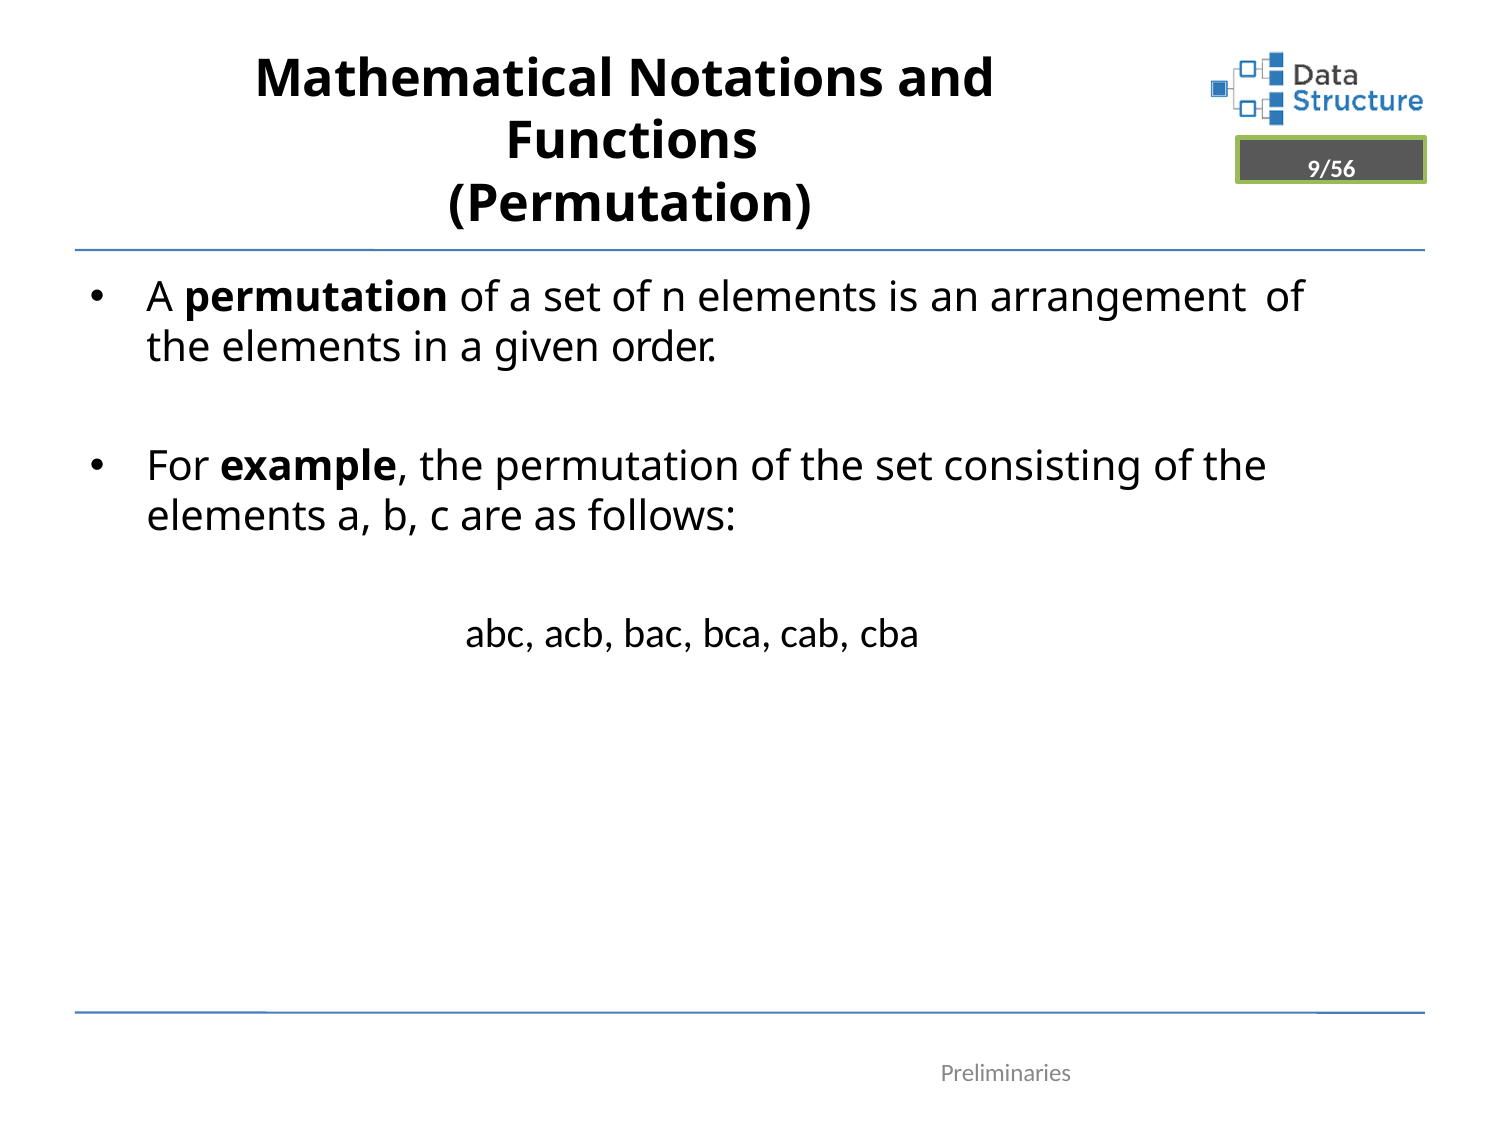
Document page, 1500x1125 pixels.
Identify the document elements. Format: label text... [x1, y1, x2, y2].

picture [1210, 51, 1423, 126]
text_box A permutation of a set of n elements is an arrangement of the elements in a given order. For example, the permutation of the set consisting of the elements a, b, c are as follows: abc, acb, bac, bca, cab, cba [87, 267, 1414, 656]
title Mathematical Notations and Functions (Permutation) [218, 42, 1044, 233]
text_box 9/56 [1237, 137, 1425, 183]
footer Preliminaries [938, 1060, 1075, 1125]
